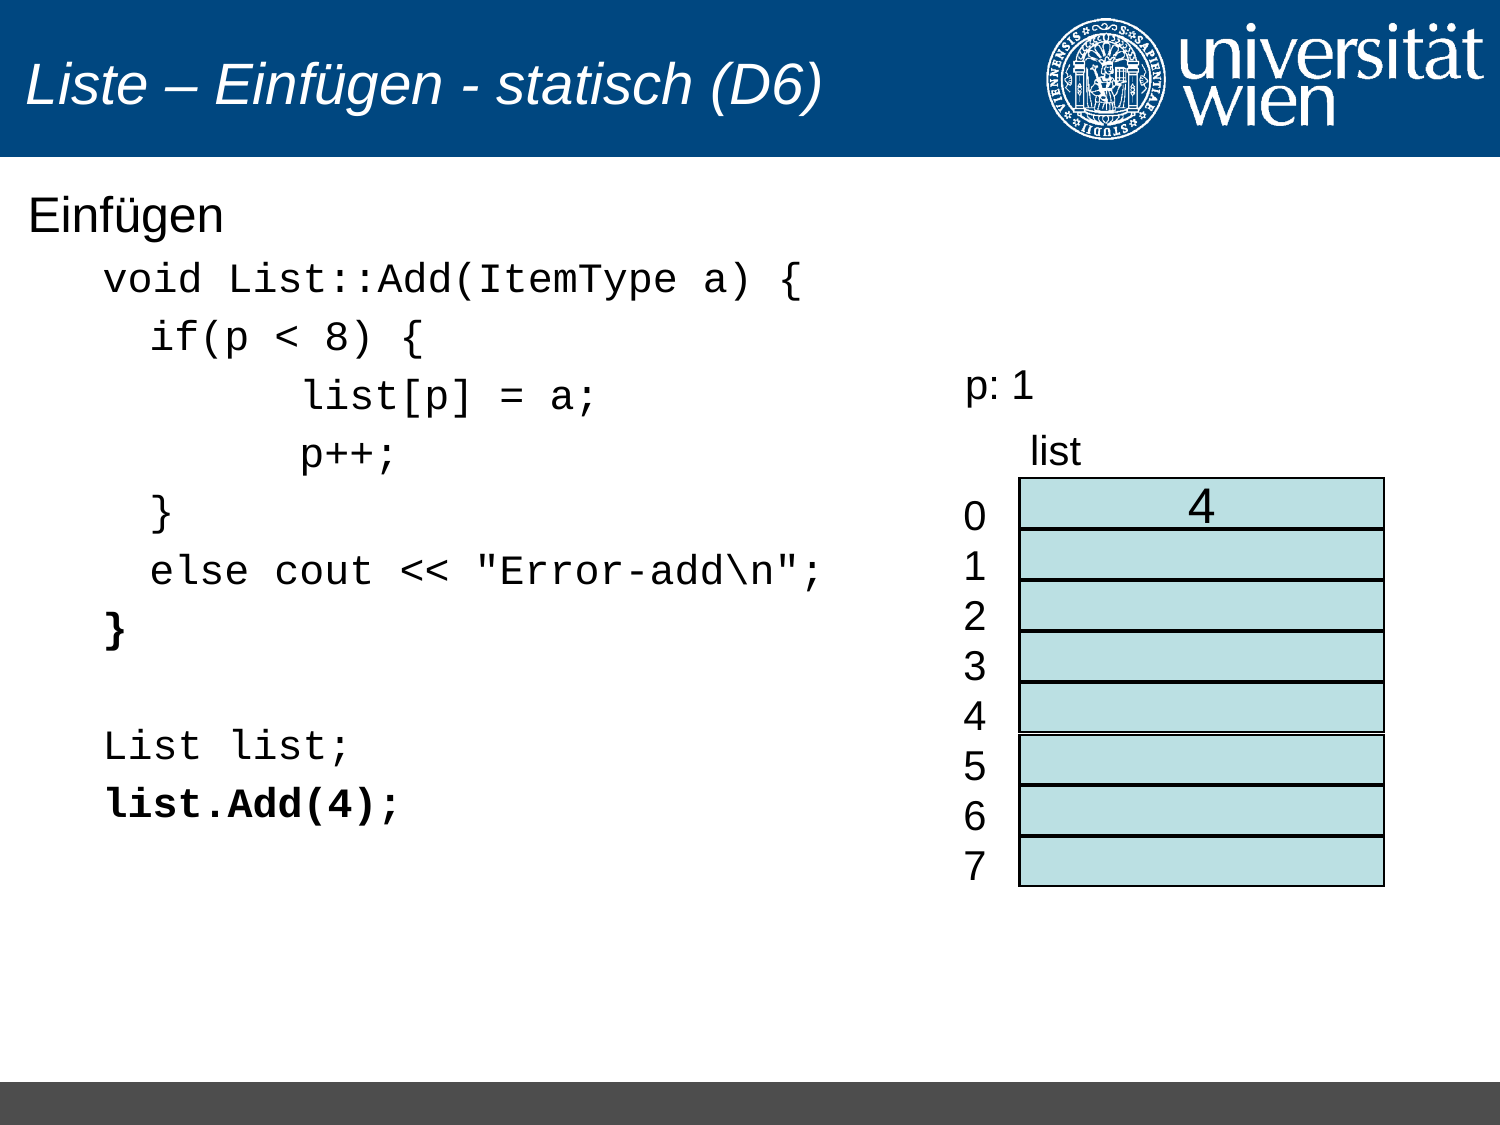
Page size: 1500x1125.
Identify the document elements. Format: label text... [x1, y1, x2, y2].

text_box [1019, 683, 1385, 733]
text_box 4 [1019, 478, 1385, 528]
text_box [1019, 734, 1385, 784]
text_box [1019, 837, 1385, 887]
list Einfügen void List::Add(ItemType a) { if(p < 8) { list[p] = a; p++; } else cout << "Error-add\n"; } List list; list.Add(4); [12, 174, 1488, 1071]
text_box [1019, 632, 1385, 682]
text_box [1019, 529, 1385, 579]
text_box [1019, 580, 1385, 630]
picture [1070, 18, 1485, 141]
text_box [1019, 785, 1385, 836]
text_box p: 1 [949, 350, 1050, 416]
text_box 0 1 2 3 4 5 6 7 [948, 480, 1002, 897]
text_box list [1015, 416, 1097, 482]
title Liste – Einfügen - statisch (D6) [10, 12, 1070, 151]
